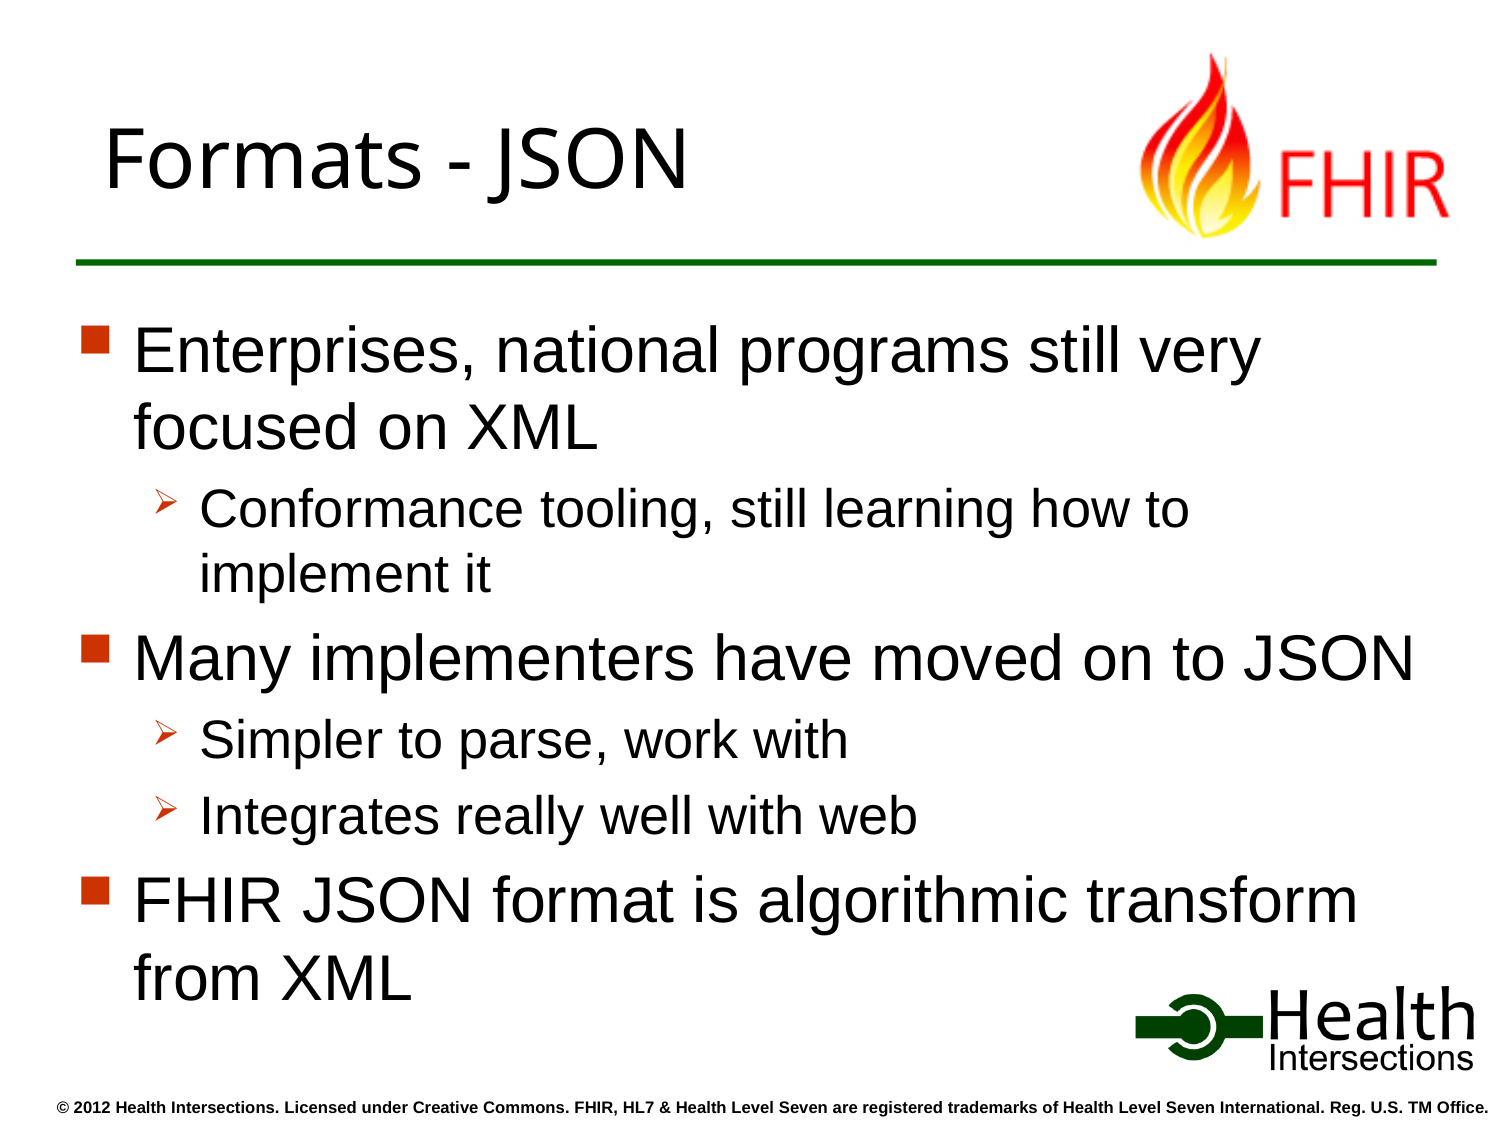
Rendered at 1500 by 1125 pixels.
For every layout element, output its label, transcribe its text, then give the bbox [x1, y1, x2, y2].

list Enterprises, national programs still very focused on XML Conformance tooling, still learning how to implement it Many implementers have moved on to JSON Simpler to parse, work with Integrates really well with web FHIR JSON format is algorithmic transform from XML [62, 299, 1438, 1025]
picture [1127, 42, 1462, 249]
title Formats - JSON [87, 77, 1122, 213]
picture [1133, 984, 1475, 1071]
